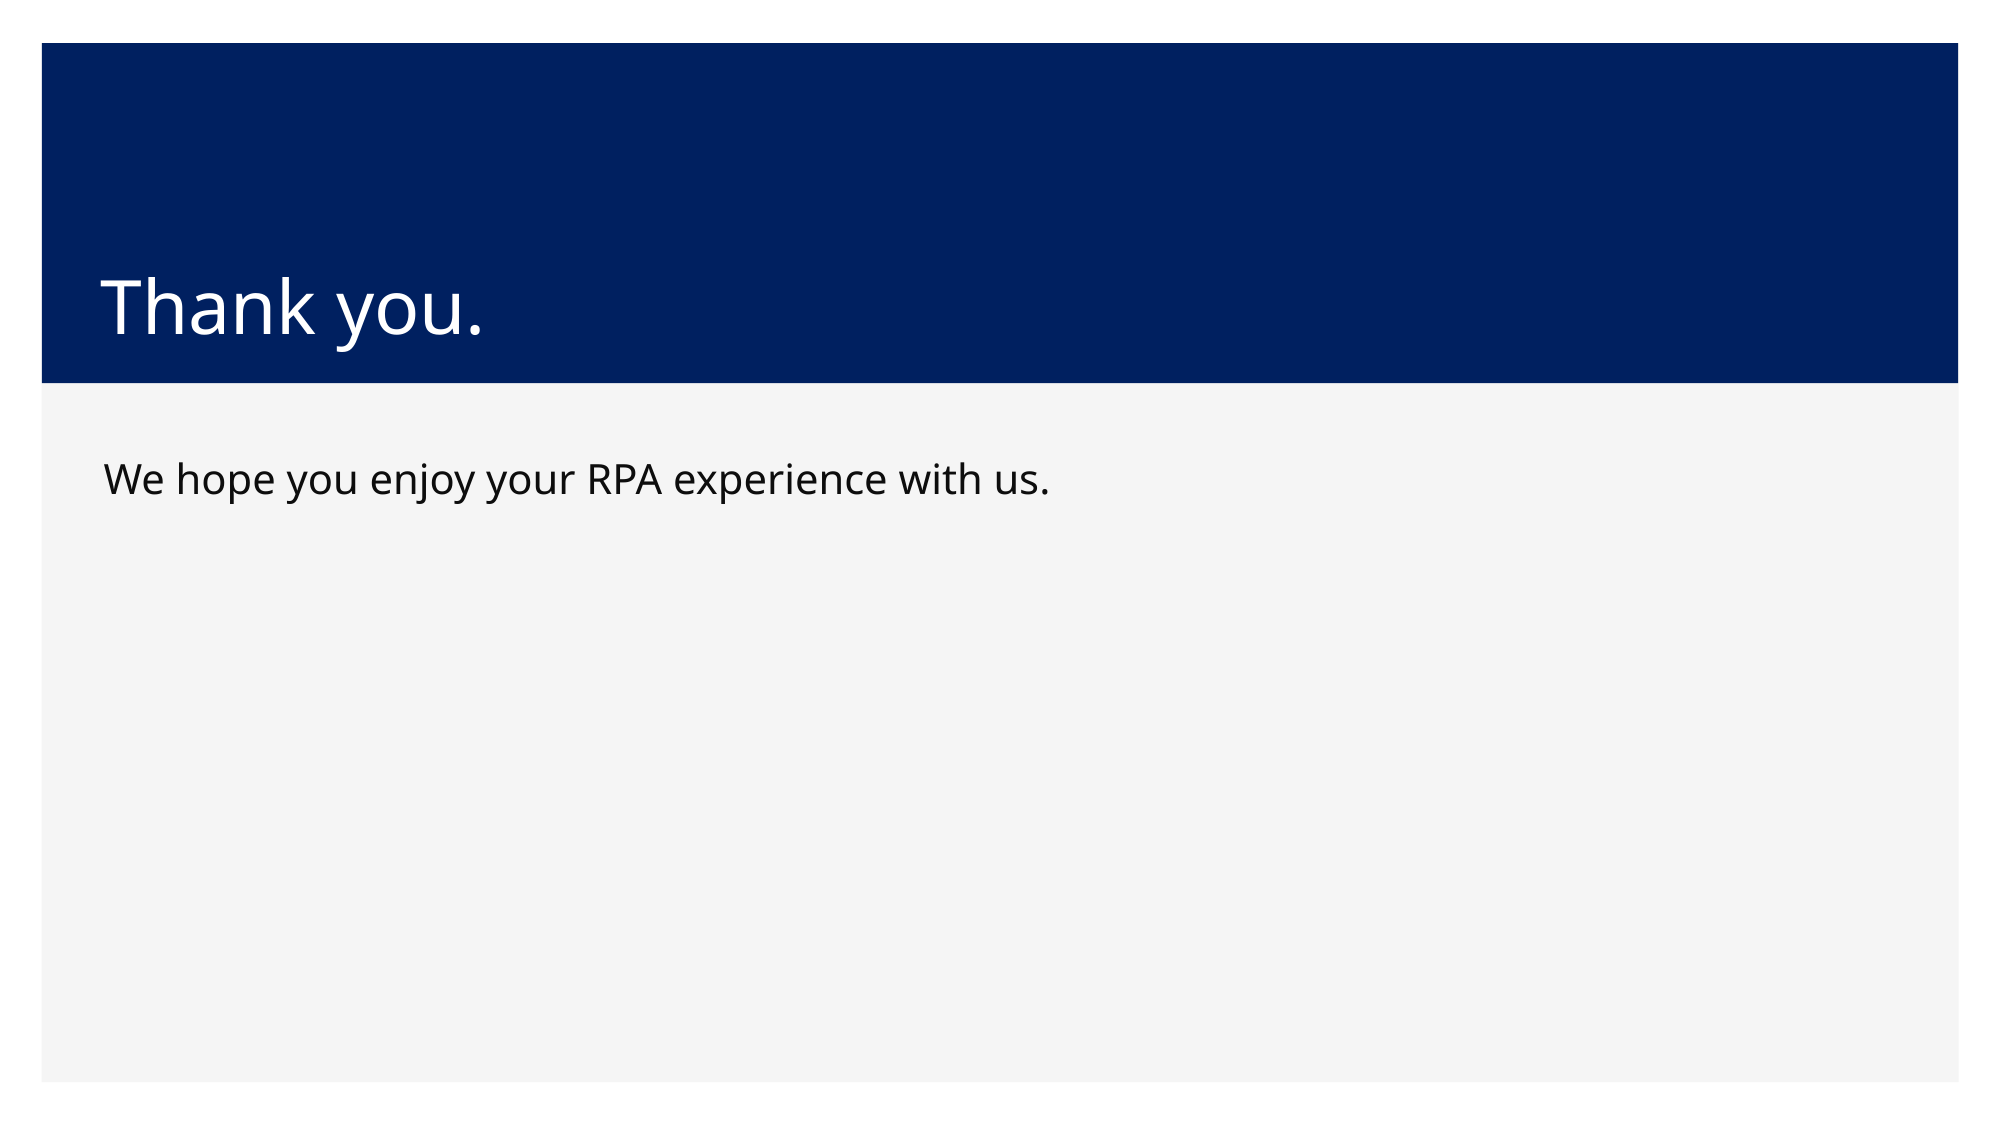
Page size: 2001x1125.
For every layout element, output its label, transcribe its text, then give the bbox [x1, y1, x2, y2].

title Thank you. [85, 251, 1214, 357]
list We hope you enjoy your RPA experience with us. [88, 420, 1943, 1073]
